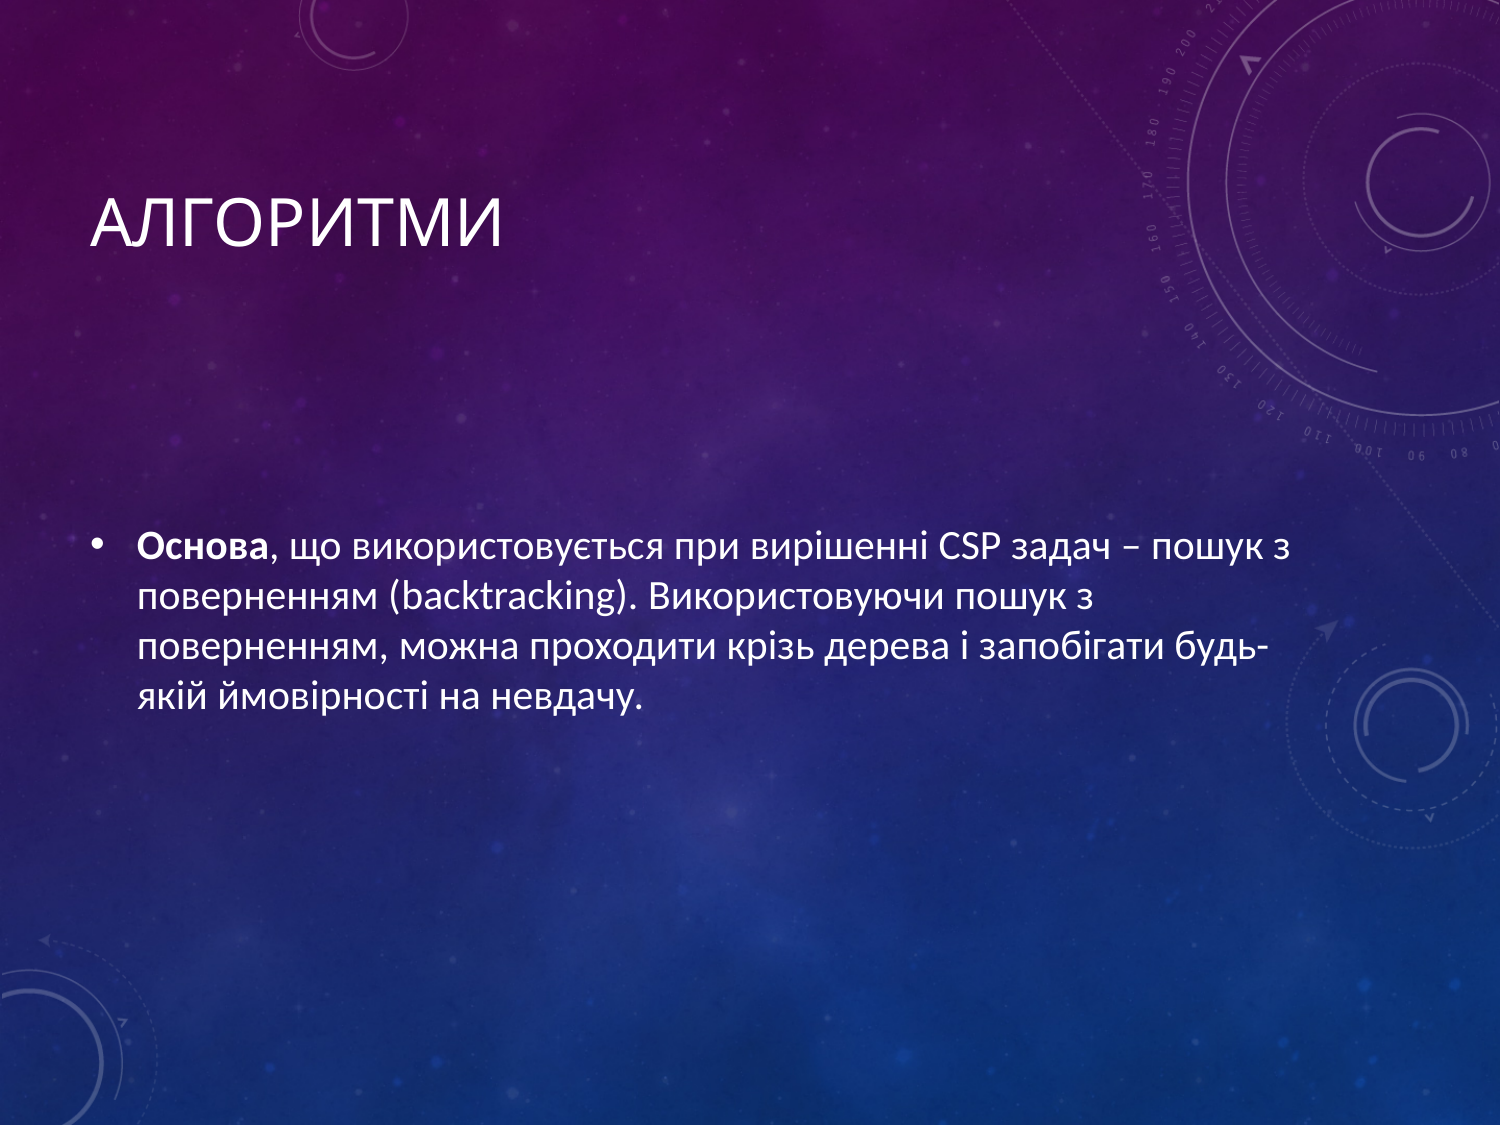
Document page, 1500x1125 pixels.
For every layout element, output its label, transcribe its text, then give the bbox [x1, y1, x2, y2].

title Алгоритми [75, 99, 1350, 339]
list Основа, що використовується при вирішенні CSP задач – пошук з поверненням (backtracking). Використовуючи пошук з поверненням, можна проходити крізь дерева і запобігати будь-якій ймовірності на невдачу. [75, 351, 1350, 950]
picture [0, 0, 1500, 1125]
